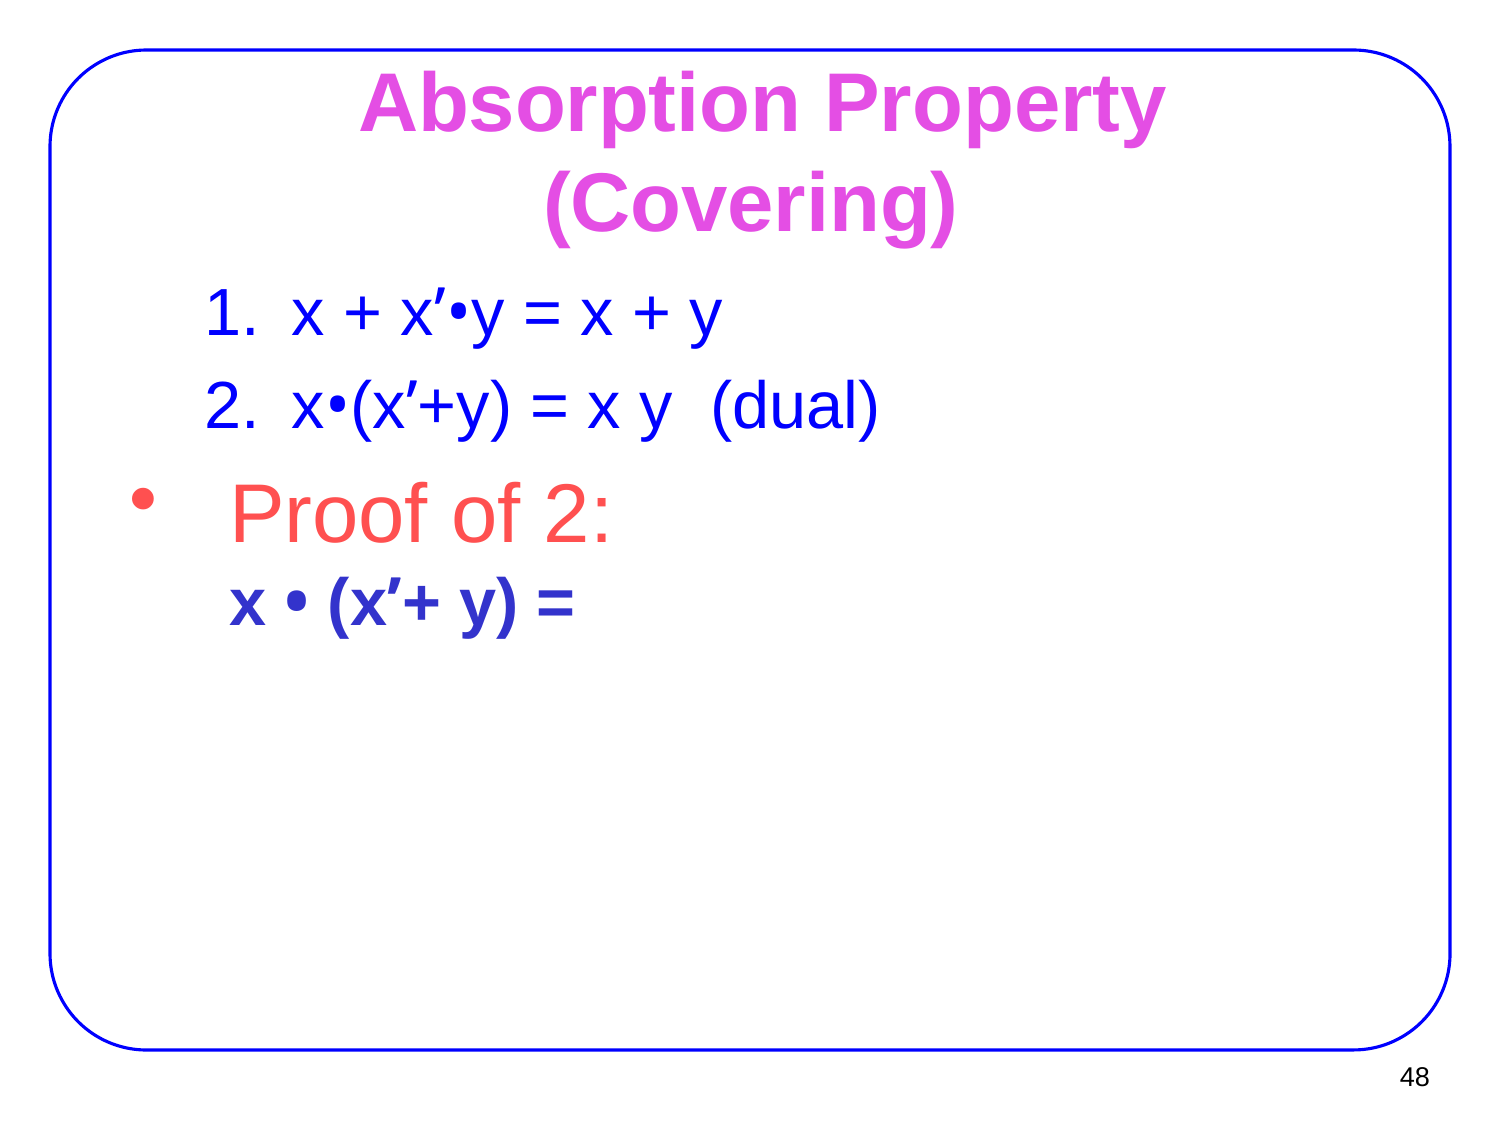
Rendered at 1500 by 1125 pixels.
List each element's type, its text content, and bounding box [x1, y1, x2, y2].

slide_number 48 [1351, 1047, 1444, 1104]
title Absorption Property (Covering) [113, 111, 1389, 185]
list x + x’•y = x + y x•(x’+y) = x y (dual) Proof of 2: x • (x’+ y) = [112, 260, 1388, 1024]
